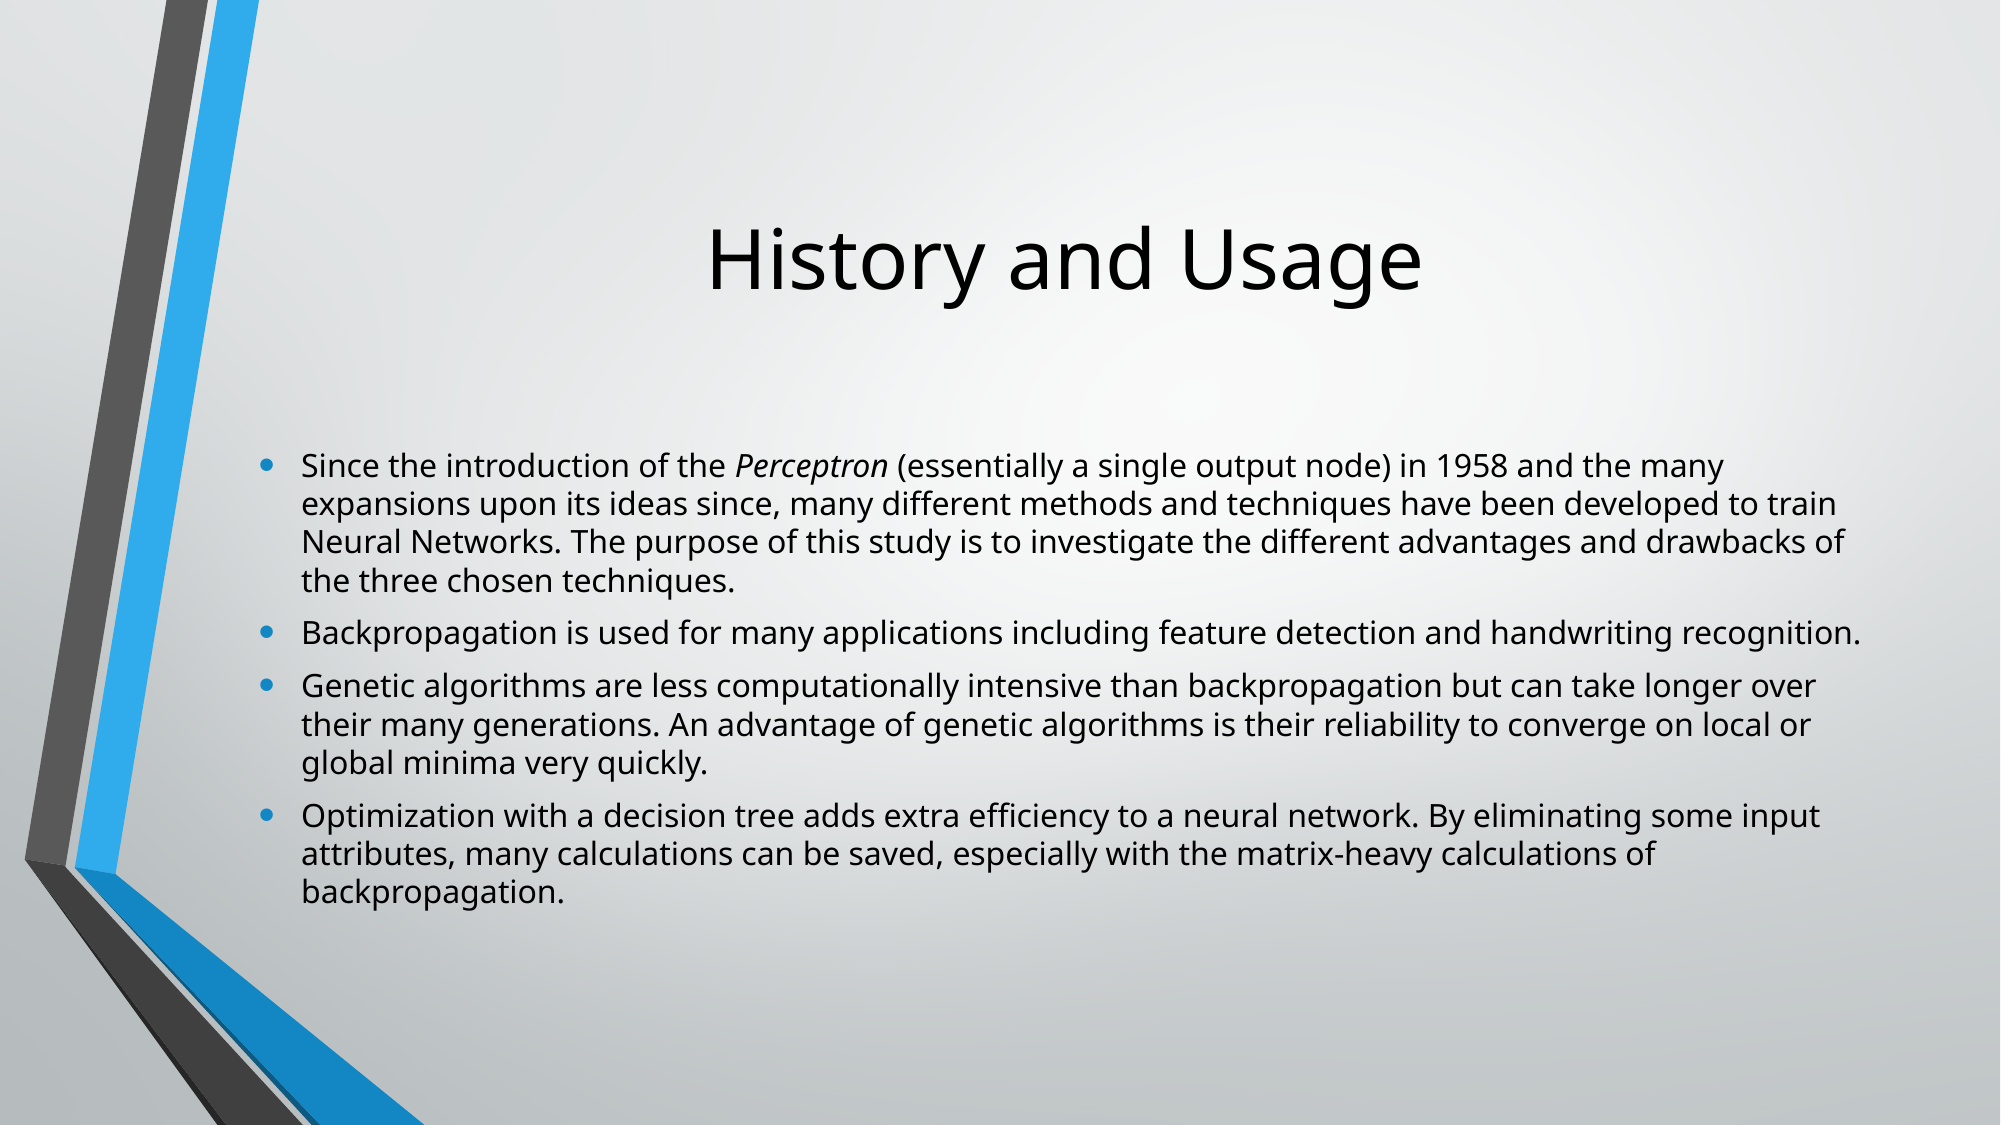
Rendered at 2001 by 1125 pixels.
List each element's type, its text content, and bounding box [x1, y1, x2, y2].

list Since the introduction of the Perceptron (essentially a single output node) in 1958 and the many expansions upon its ideas since, many different methods and techniques have been developed to train Neural Networks. The purpose of this study is to investigate the different advantages and drawbacks of the three chosen techniques. Backpropagation is used for many applications including feature detection and handwriting recognition. Genetic algorithms are less computationally intensive than backpropagation but can take longer over their many generations. An advantage of genetic algorithms is their reliability to converge on local or global minima very quickly. Optimization with a decision tree adds extra efficiency to a neural network. By eliminating some input attributes, many calculations can be saved, especially with the matrix-heavy calculations of backpropagation. [243, 437, 1887, 950]
title History and Usage [243, 112, 1887, 400]
